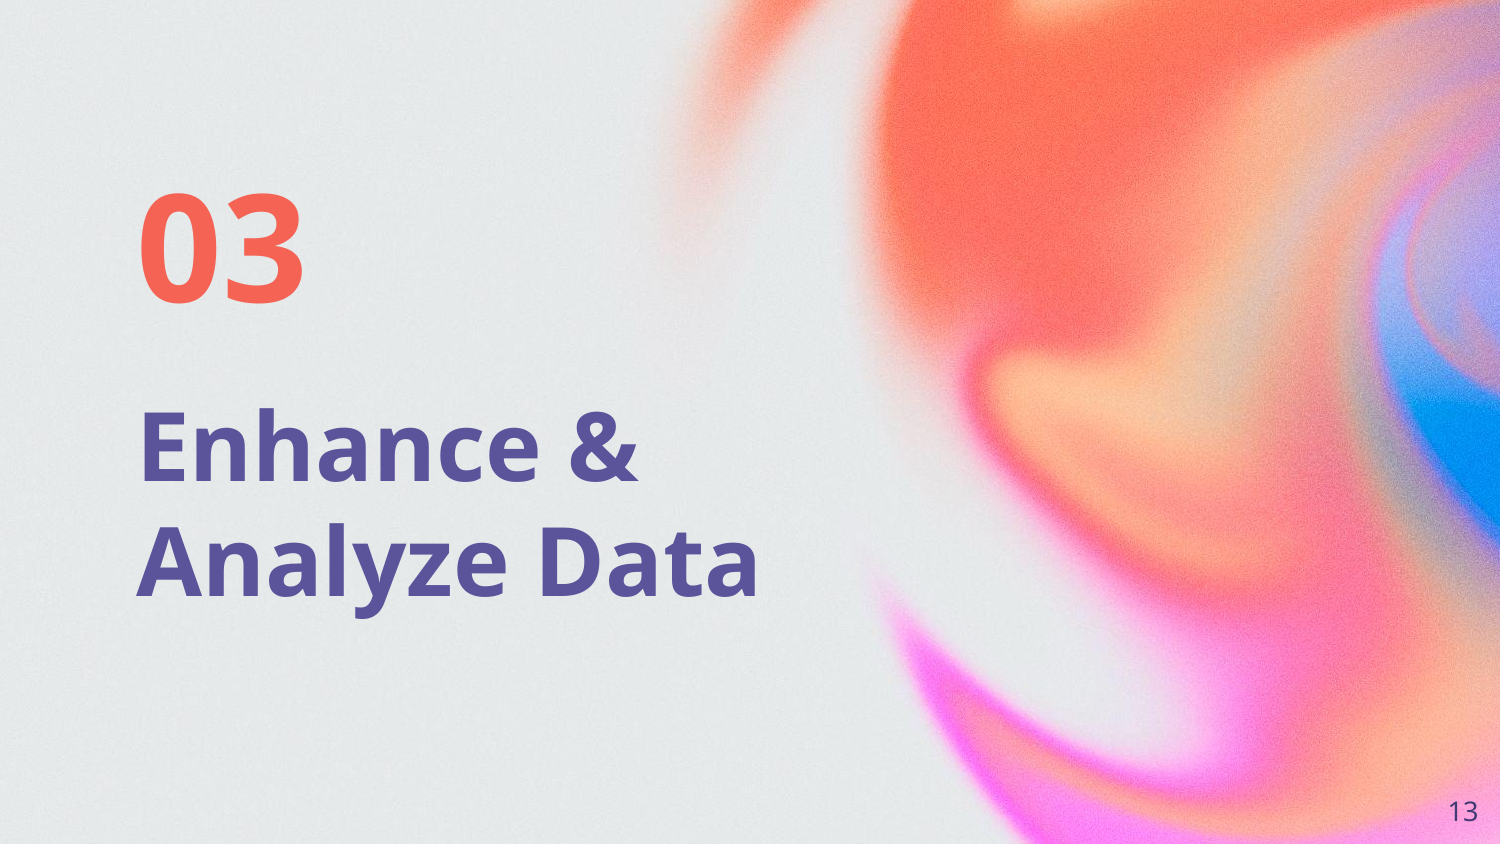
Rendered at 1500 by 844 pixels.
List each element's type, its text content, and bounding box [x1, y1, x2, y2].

picture [0, 0, 1500, 844]
slide_number ‹#› [1403, 779, 1494, 844]
title 03 [121, 153, 369, 333]
title Enhance & Analyze Data [121, 357, 836, 746]
